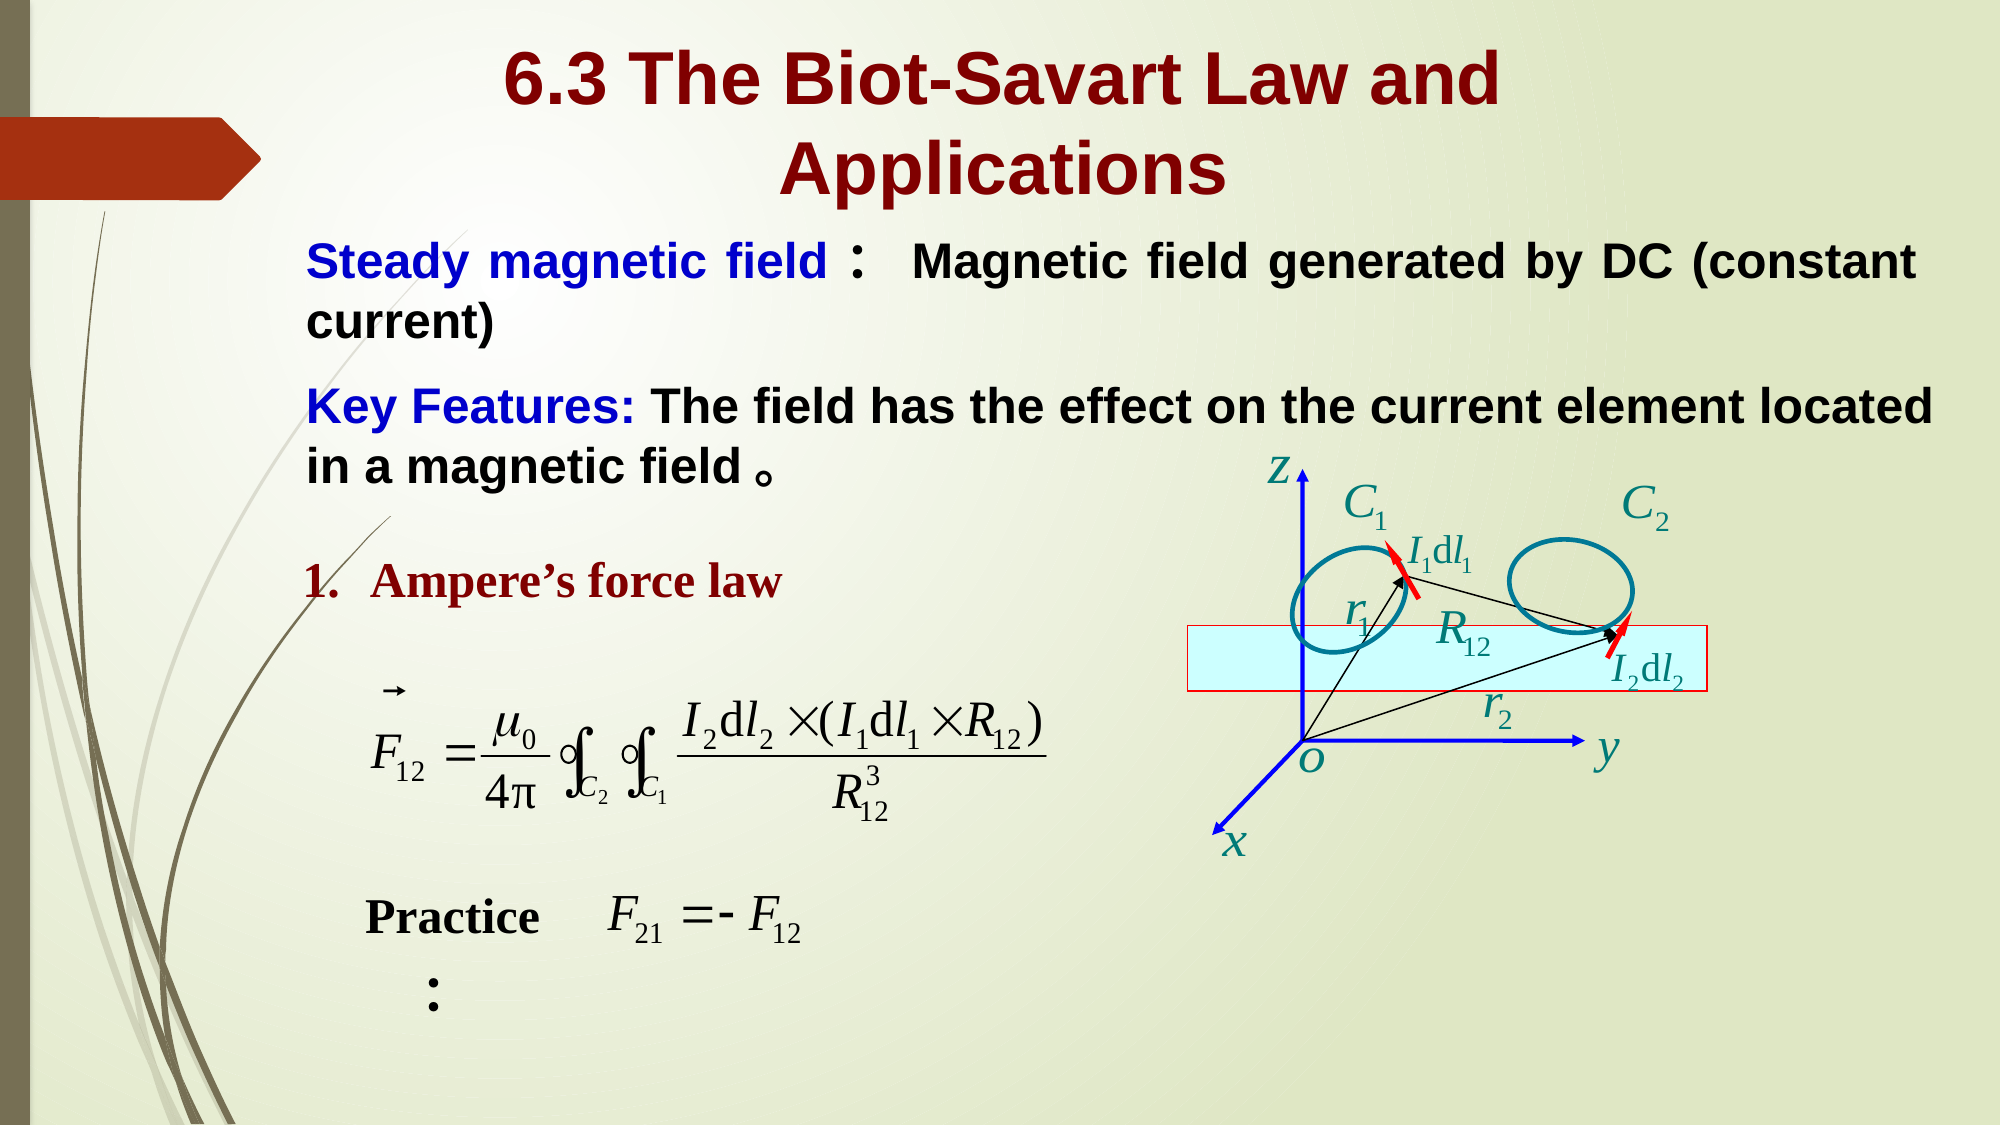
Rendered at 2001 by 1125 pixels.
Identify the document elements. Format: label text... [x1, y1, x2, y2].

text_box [1187, 445, 1708, 867]
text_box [598, 869, 807, 954]
text_box Key Features: The field has the effect on the current element located in a magnetic field。 [291, 366, 1962, 501]
text_box Steady magnetic field：Magnetic field generated by DC (constant current) [291, 221, 1932, 356]
text_box Practice： [350, 857, 599, 998]
text_box 1. Ampere’s force law [287, 522, 997, 617]
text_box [361, 679, 1052, 830]
text_box 6.3 The Biot-Savart Law and Applications [303, 54, 1705, 185]
